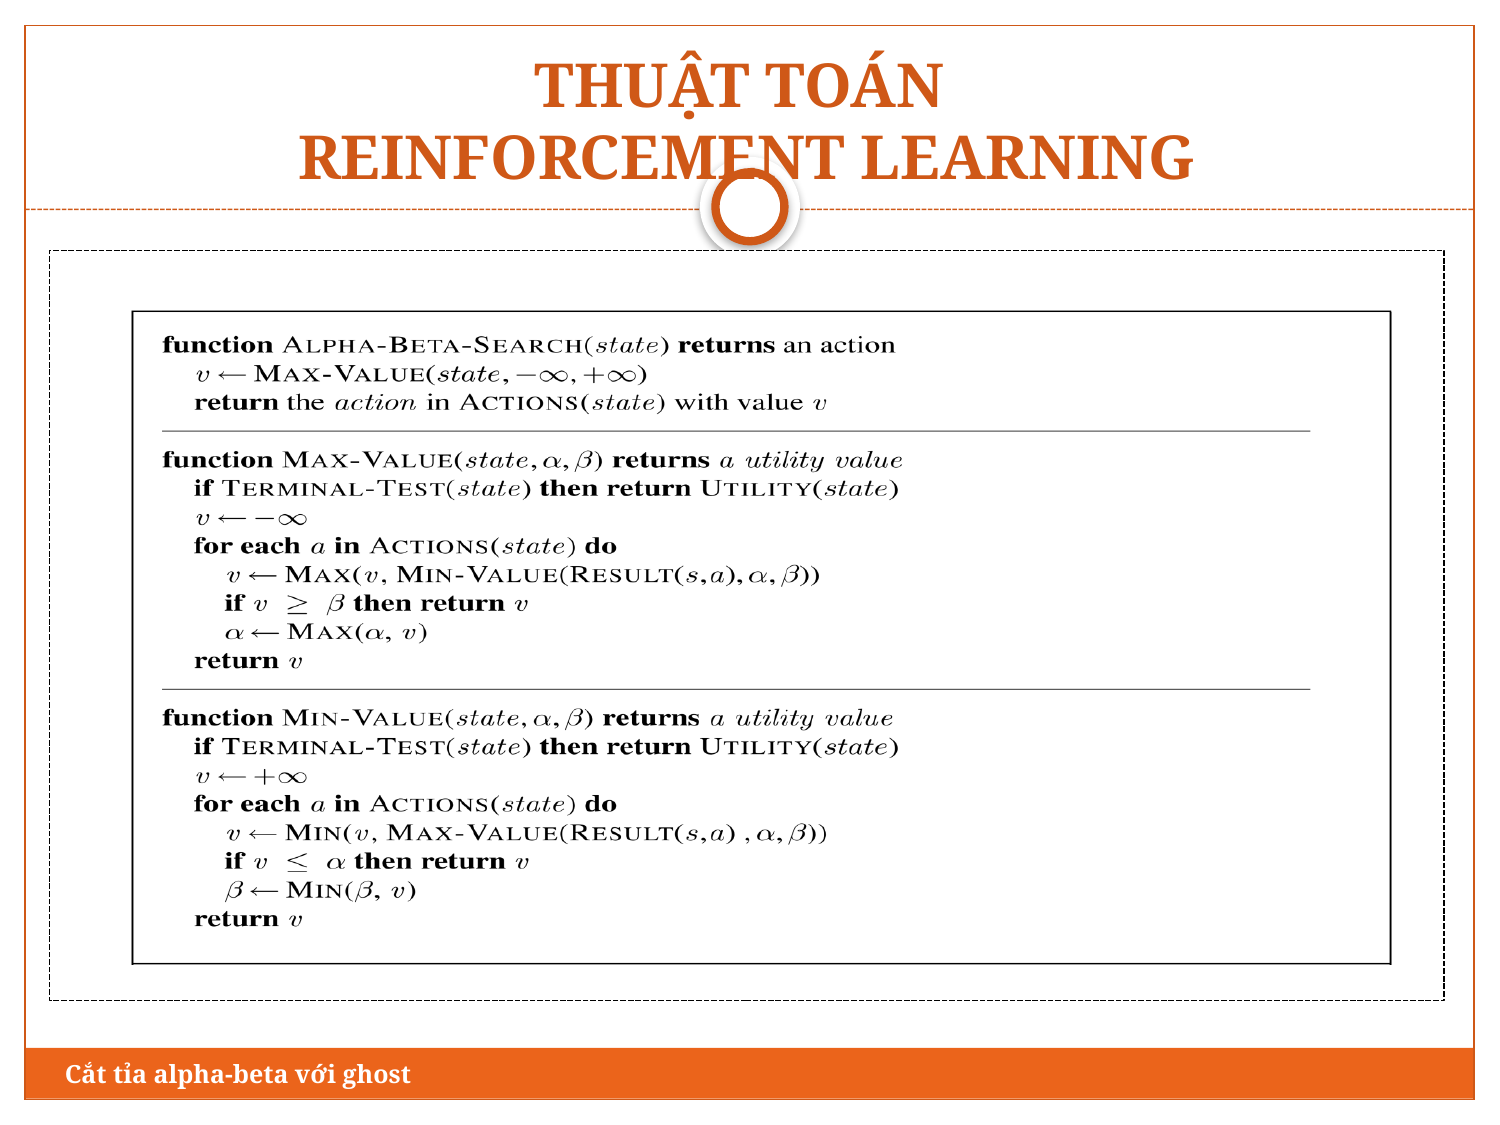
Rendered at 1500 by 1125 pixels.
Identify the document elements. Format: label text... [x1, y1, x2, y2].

picture [123, 308, 1400, 965]
list [49, 250, 1445, 1001]
footer Cắt tỉa alpha-beta với ghost [50, 1051, 638, 1112]
title THUẬT TOÁN REINFORCEMENT LEARNING [47, 37, 1447, 200]
